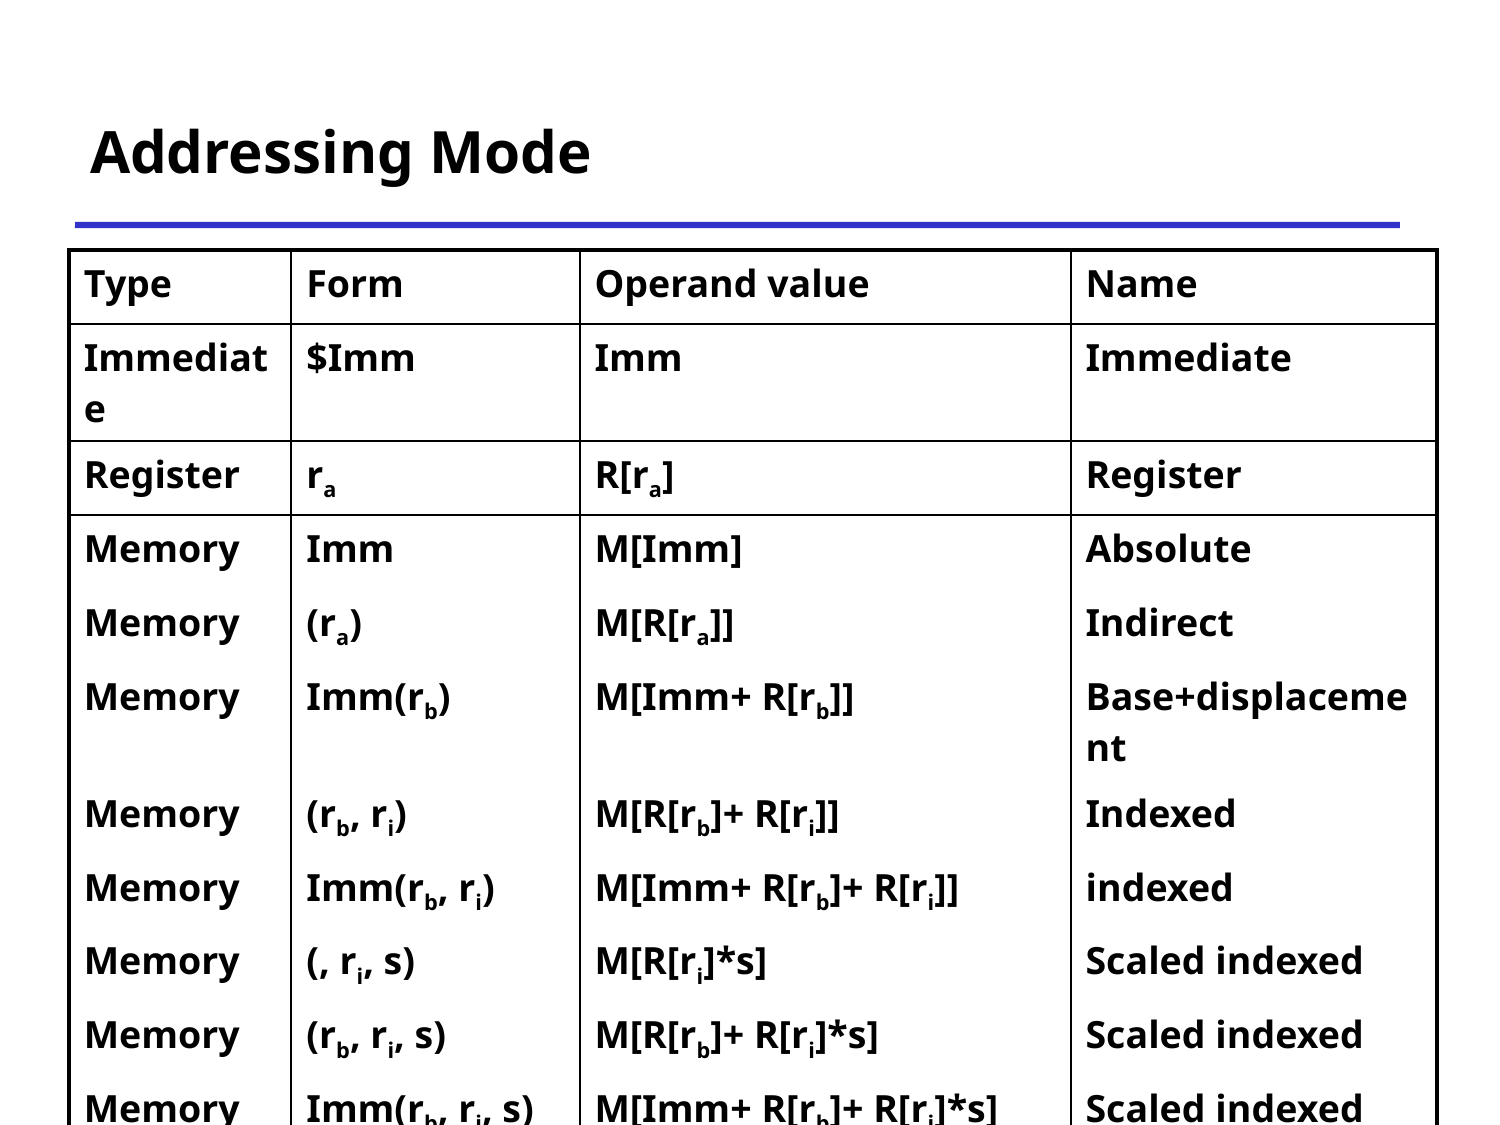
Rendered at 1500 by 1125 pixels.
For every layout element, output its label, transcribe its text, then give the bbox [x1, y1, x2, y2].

table_cell M[R[ra]] [581, 589, 1070, 663]
table_cell Memory [71, 516, 290, 589]
table_cell M[Imm+ R[rb]+ R[ri]] [581, 854, 1070, 927]
table_cell Imm(rb, ri) [292, 854, 579, 927]
table_cell M[R[rb]+ R[ri]] [581, 780, 1070, 854]
table_cell (rb, ri) [292, 780, 579, 854]
table_cell M[R[ri]*s] [581, 927, 1070, 1001]
table_cell Memory [71, 1001, 290, 1075]
table_cell R[ra] [581, 442, 1070, 514]
table_cell Imm(rb) [292, 663, 579, 780]
table_cell indexed [1072, 854, 1435, 927]
table_cell M[Imm+ R[rb]] [581, 663, 1070, 780]
table_cell Imm [581, 325, 1070, 440]
table_cell Imm(rb, ri, s) [292, 1075, 579, 1125]
table_cell Register [1072, 442, 1435, 514]
table_cell $Imm [292, 325, 579, 440]
table_cell Memory [71, 1075, 290, 1125]
table_cell Immediate [71, 325, 290, 440]
table_cell Register [71, 442, 290, 514]
table_cell Memory [71, 854, 290, 927]
table_header Name [1072, 252, 1435, 323]
table_cell (rb, ri, s) [292, 1001, 579, 1075]
table_cell Indexed [1072, 780, 1435, 854]
table_cell Memory [71, 589, 290, 663]
table_cell Memory [71, 780, 290, 854]
table_cell Immediate [1072, 325, 1435, 440]
table_cell M[Imm+ R[rb]+ R[ri]*s] [581, 1075, 1070, 1125]
table_cell ra [292, 442, 579, 514]
table_cell Imm [292, 516, 579, 589]
table_cell Scaled indexed [1072, 1075, 1435, 1125]
table_cell Indirect [1072, 589, 1435, 663]
table_cell M[R[rb]+ R[ri]*s] [581, 1001, 1070, 1075]
table_cell Memory [71, 663, 290, 780]
table_cell Base+displacement [1072, 663, 1435, 780]
table_header Operand value [581, 252, 1070, 323]
table_header Form [292, 252, 579, 323]
table_cell Scaled indexed [1072, 927, 1435, 1001]
table_cell Absolute [1072, 516, 1435, 589]
table_header Type [71, 252, 290, 323]
title Addressing Mode [74, 74, 1401, 226]
table_cell M[Imm] [581, 516, 1070, 589]
table_cell Memory [71, 927, 290, 1001]
table_cell Scaled indexed [1072, 1001, 1435, 1075]
table_cell (, ri, s) [292, 927, 579, 1001]
table_cell (ra) [292, 589, 579, 663]
